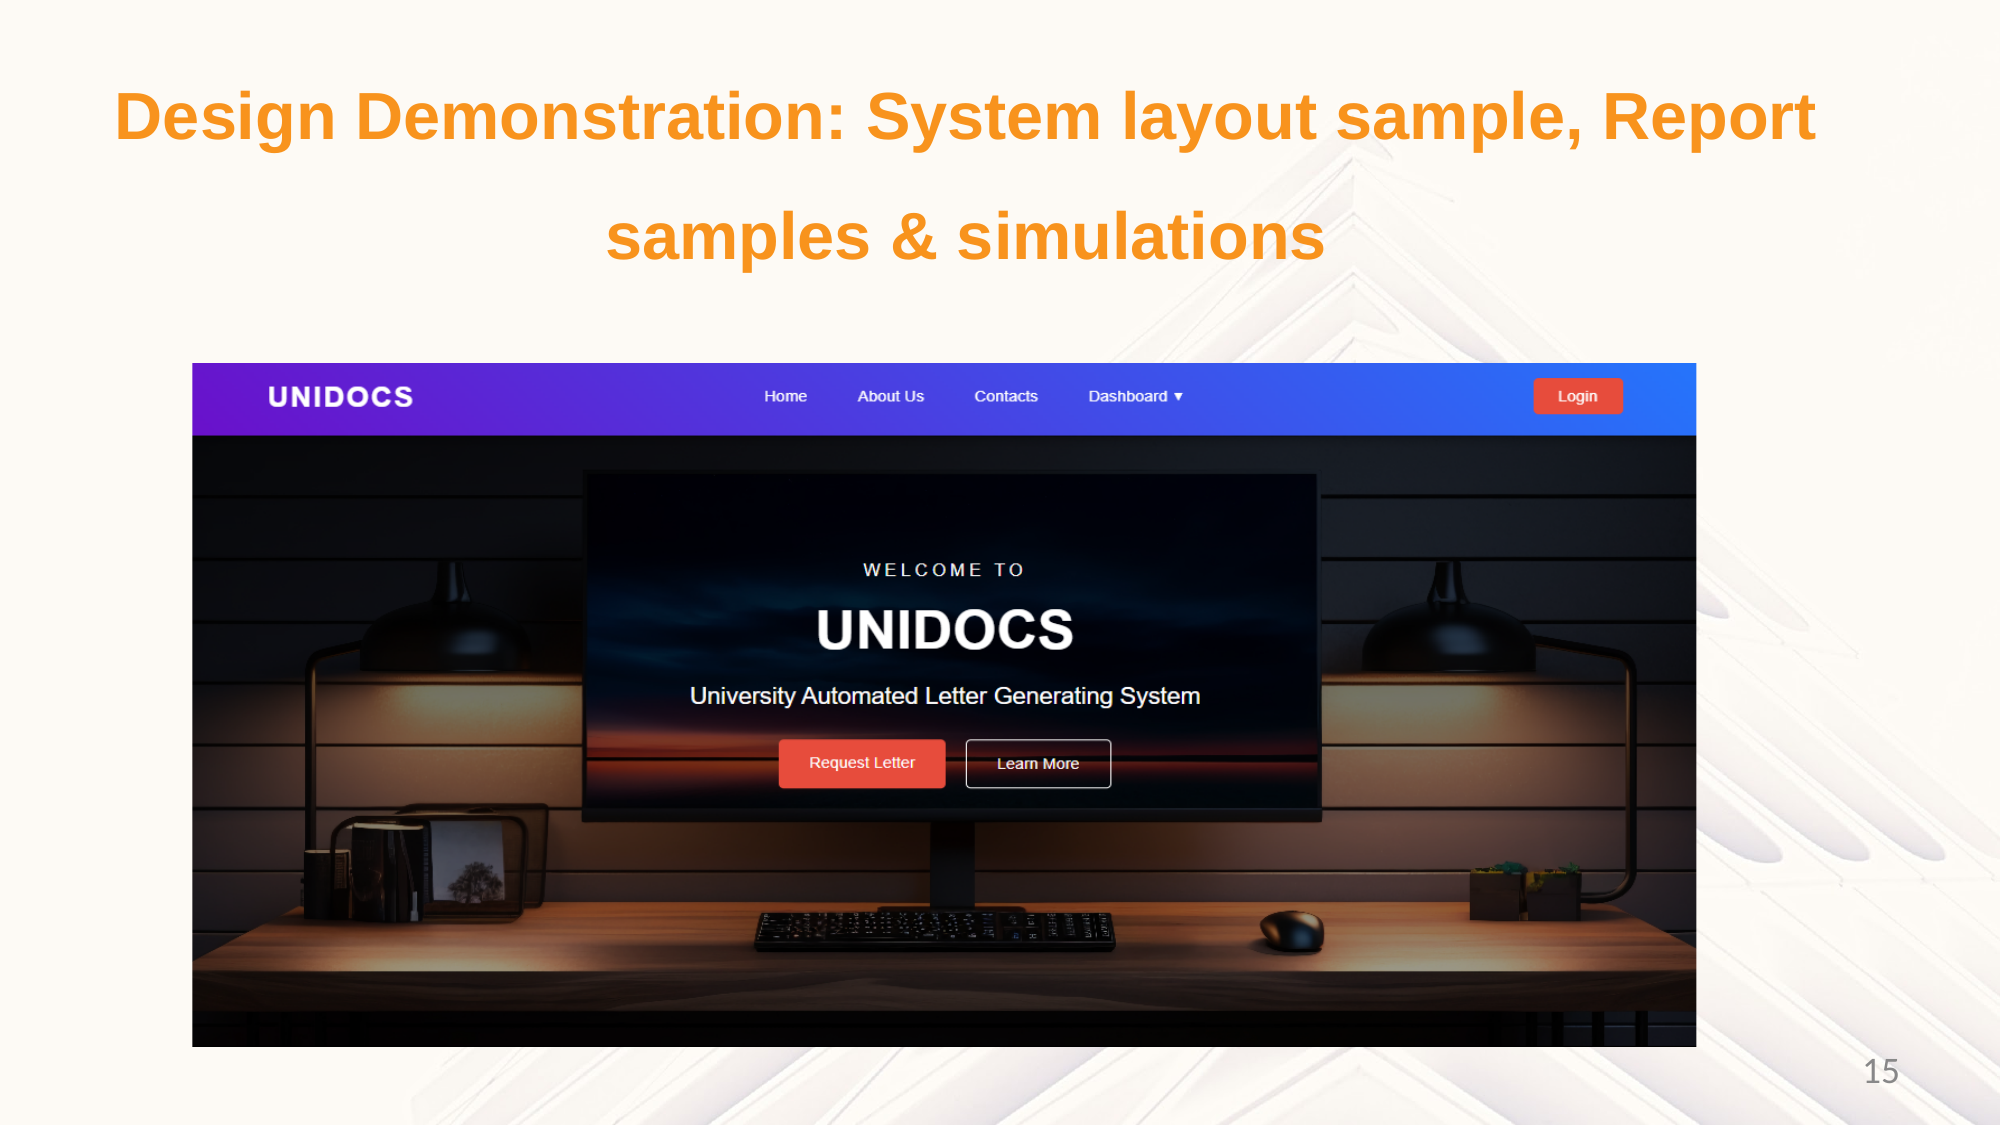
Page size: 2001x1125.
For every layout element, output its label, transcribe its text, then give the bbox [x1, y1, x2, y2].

picture [0, 0, 2000, 1125]
slide_number 15 [1440, 1046, 1900, 1103]
title Design Demonstration: System layout sample, Report samples & simulations [33, 32, 1900, 273]
